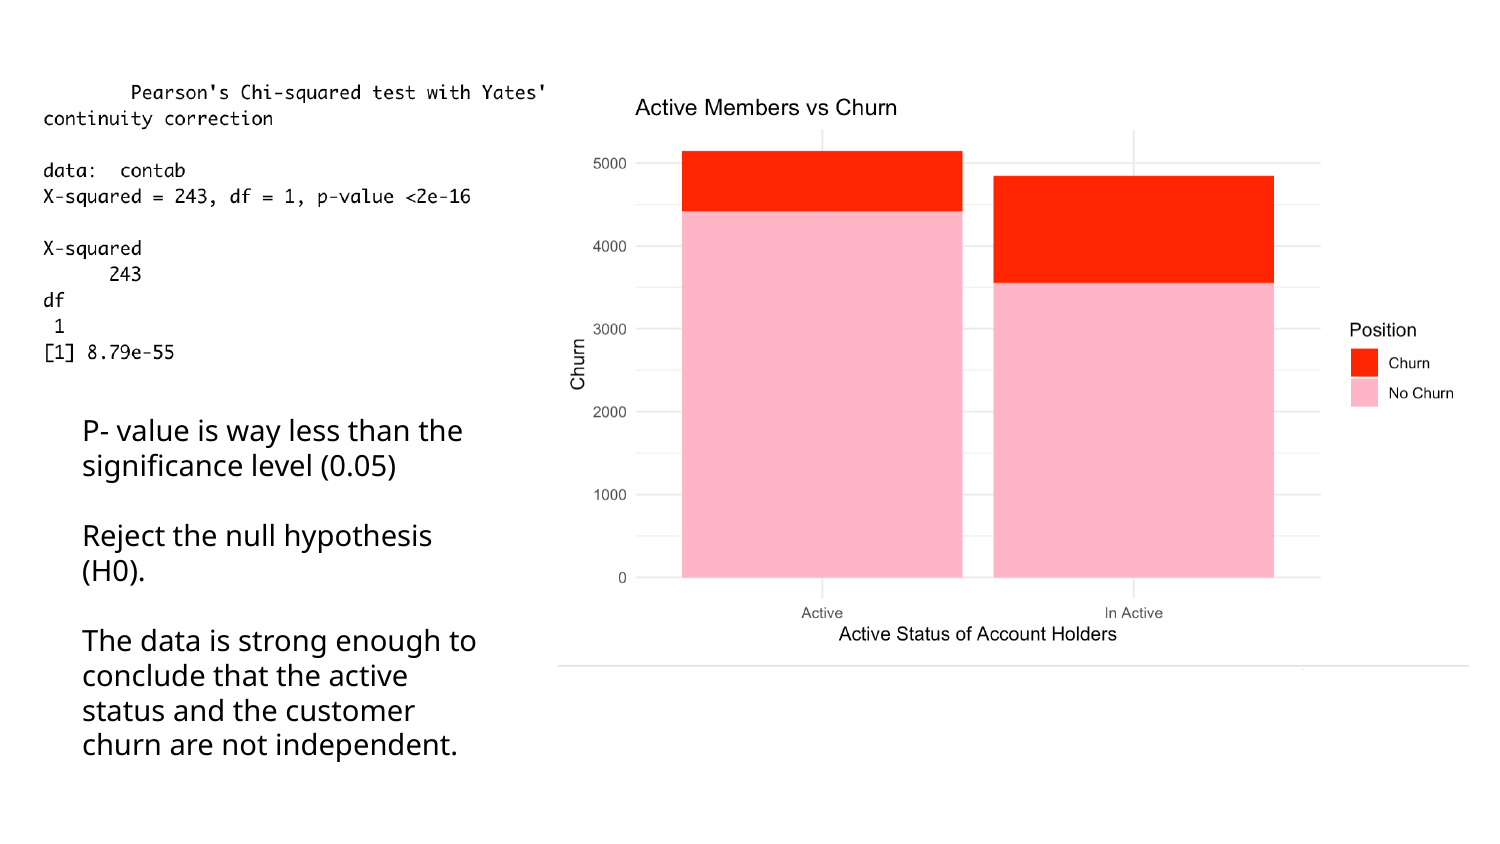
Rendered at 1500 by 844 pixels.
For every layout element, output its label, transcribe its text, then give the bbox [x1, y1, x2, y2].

picture [35, 59, 553, 372]
text_box P- value is way less than the significance level (0.05) Reject the null hypothesis (H0). The data is strong enough to conclude that the active status and the customer churn are not independent. [67, 397, 502, 812]
picture [558, 80, 1469, 670]
